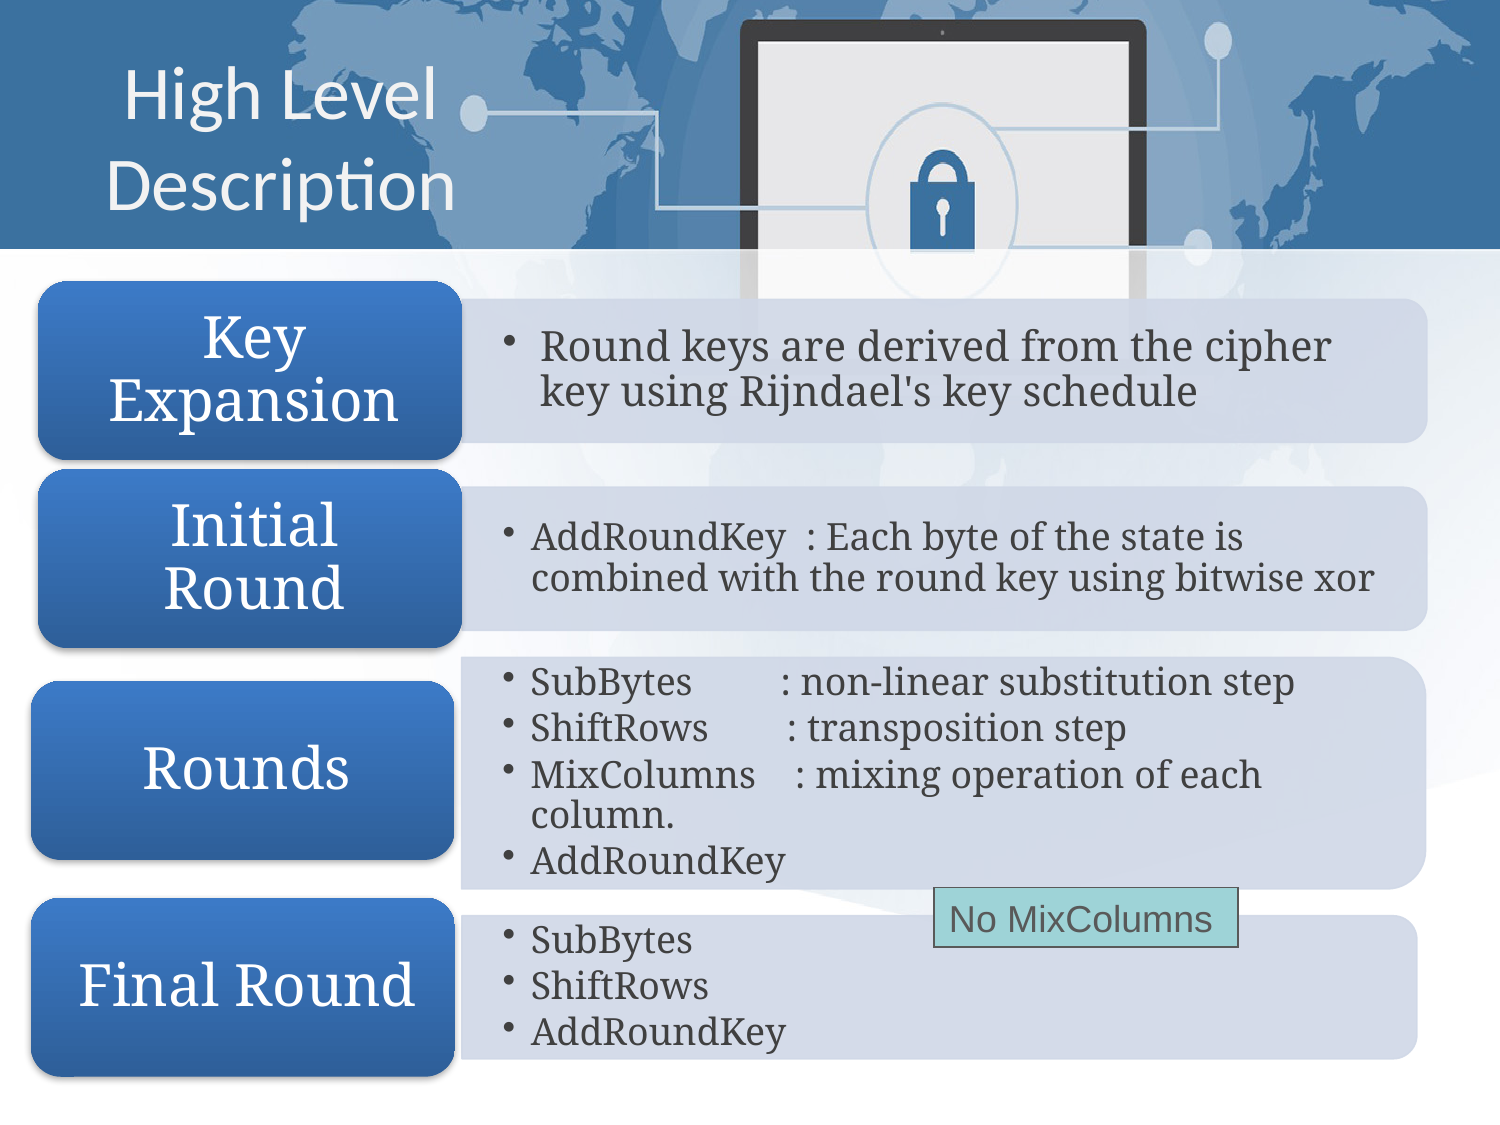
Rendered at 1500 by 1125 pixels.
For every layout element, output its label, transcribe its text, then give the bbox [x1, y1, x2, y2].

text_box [11, 280, 1454, 1078]
title High Level Description [0, 35, 610, 235]
picture [0, 0, 1500, 1125]
